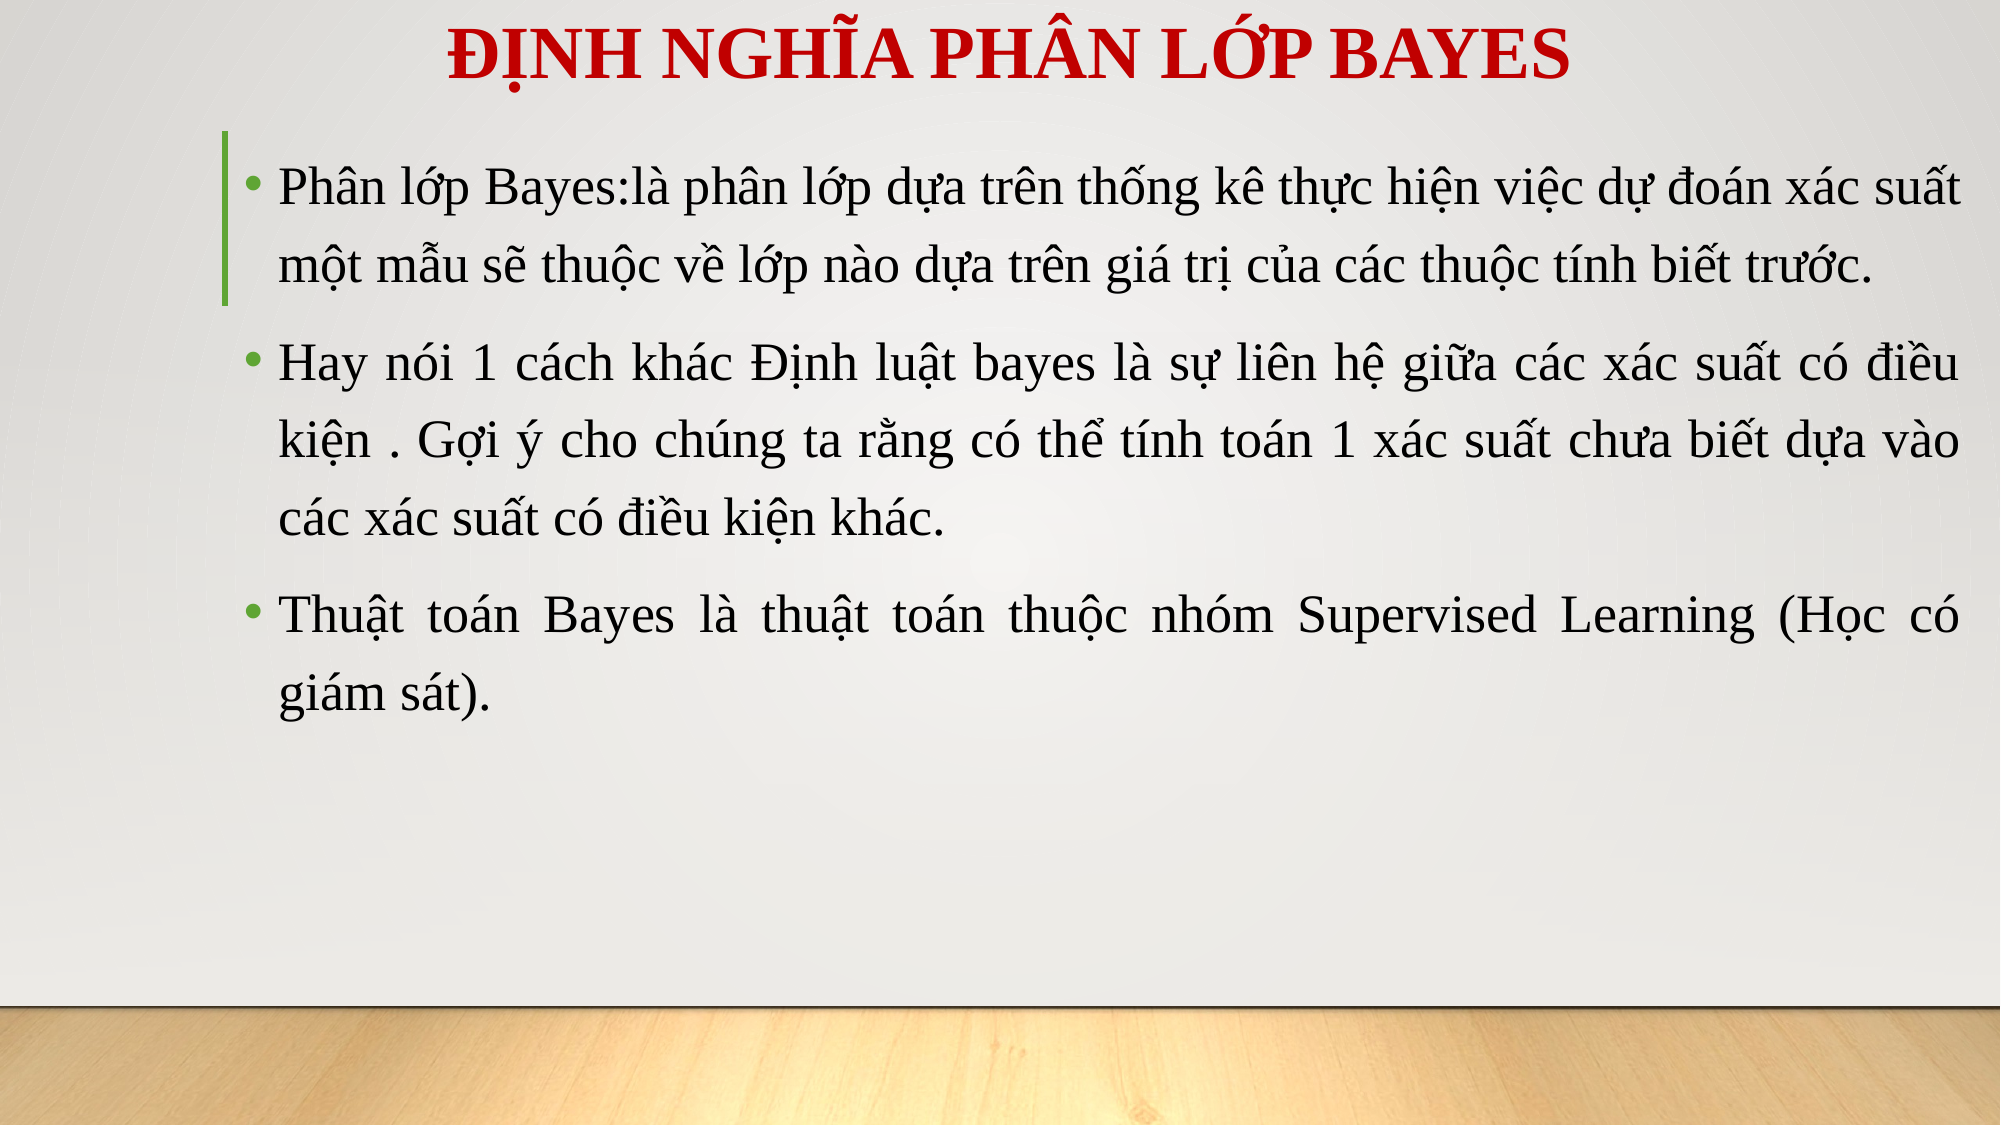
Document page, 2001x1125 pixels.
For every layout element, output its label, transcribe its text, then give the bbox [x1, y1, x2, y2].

title ĐỊNH NGHĨA PHÂN LỚP BAYES [228, 14, 1791, 103]
list Phân lớp Bayes:là phân lớp dựa trên thống kê thực hiện việc dự đoán xác suất một mẫu sẽ thuộc về lớp nào dựa trên giá trị của các thuộc tính biết trước. Hay nói 1 cách khác Định luật bayes là sự liên hệ giữa các xác suất có điều kiện . Gợi ý cho chúng ta rằng có thể tính toán 1 xác suất chưa biết dựa vào các xác suất có điều kiện khác. Thuật toán Bayes là thuật toán thuộc nhóm Supervised Learning (Học có giám sát). [228, 130, 1978, 1006]
picture [0, 1006, 2000, 1125]
